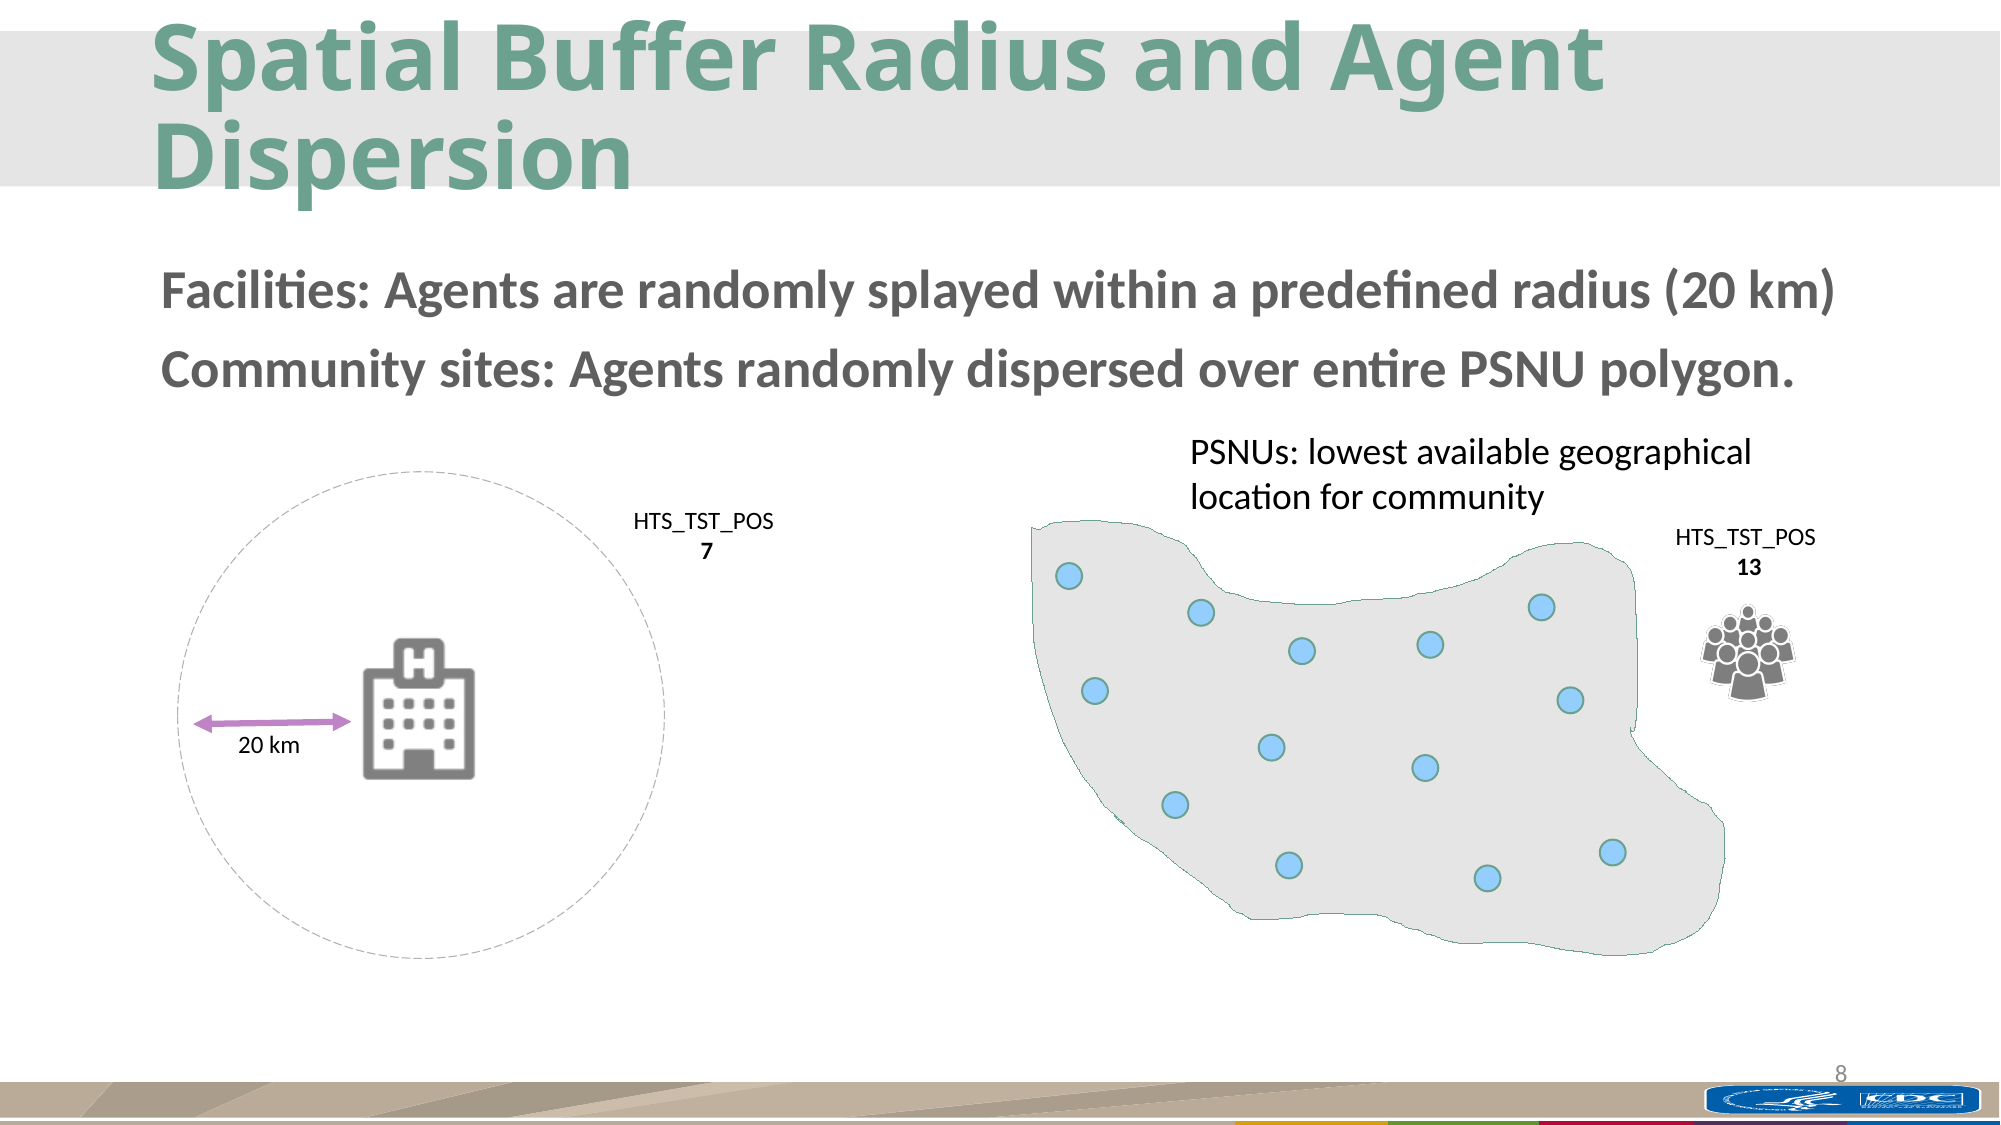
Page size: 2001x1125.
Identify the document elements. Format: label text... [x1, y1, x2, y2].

text_box [1861, 30, 2000, 187]
text_box [1416, 630, 1445, 659]
text_box [1598, 838, 1627, 867]
text_box [0, 30, 135, 187]
text_box [1275, 851, 1304, 880]
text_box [193, 721, 351, 725]
picture [1700, 604, 1796, 702]
text_box [176, 470, 666, 960]
text_box [1288, 637, 1317, 666]
text_box [1473, 864, 1502, 893]
text_box [1031, 520, 1726, 956]
text_box [1055, 562, 1084, 590]
text_box 20 km [223, 725, 333, 767]
slide_number 8 [1412, 1042, 1863, 1103]
picture [351, 623, 491, 791]
text_box [1081, 677, 1109, 705]
text_box PSNUs: lowest available geographical location for community [1175, 420, 1773, 525]
text_box [1556, 686, 1585, 715]
title Spatial Buffer Radius and Agent Dispersion [135, 1, 1861, 219]
text_box [1187, 598, 1216, 627]
text_box [1257, 733, 1286, 762]
text_box HTS_TST_POS 13 [1660, 512, 1838, 588]
list Facilities: Agents are randomly splayed within a predefined radius (20 km) Community sites: Agents randomly dispersed over entire PSNU polygon. [146, 253, 1872, 436]
text_box [1161, 791, 1190, 820]
text_box [1527, 593, 1556, 622]
text_box HTS_TST_POS 7 [618, 497, 796, 573]
text_box [1411, 754, 1440, 782]
